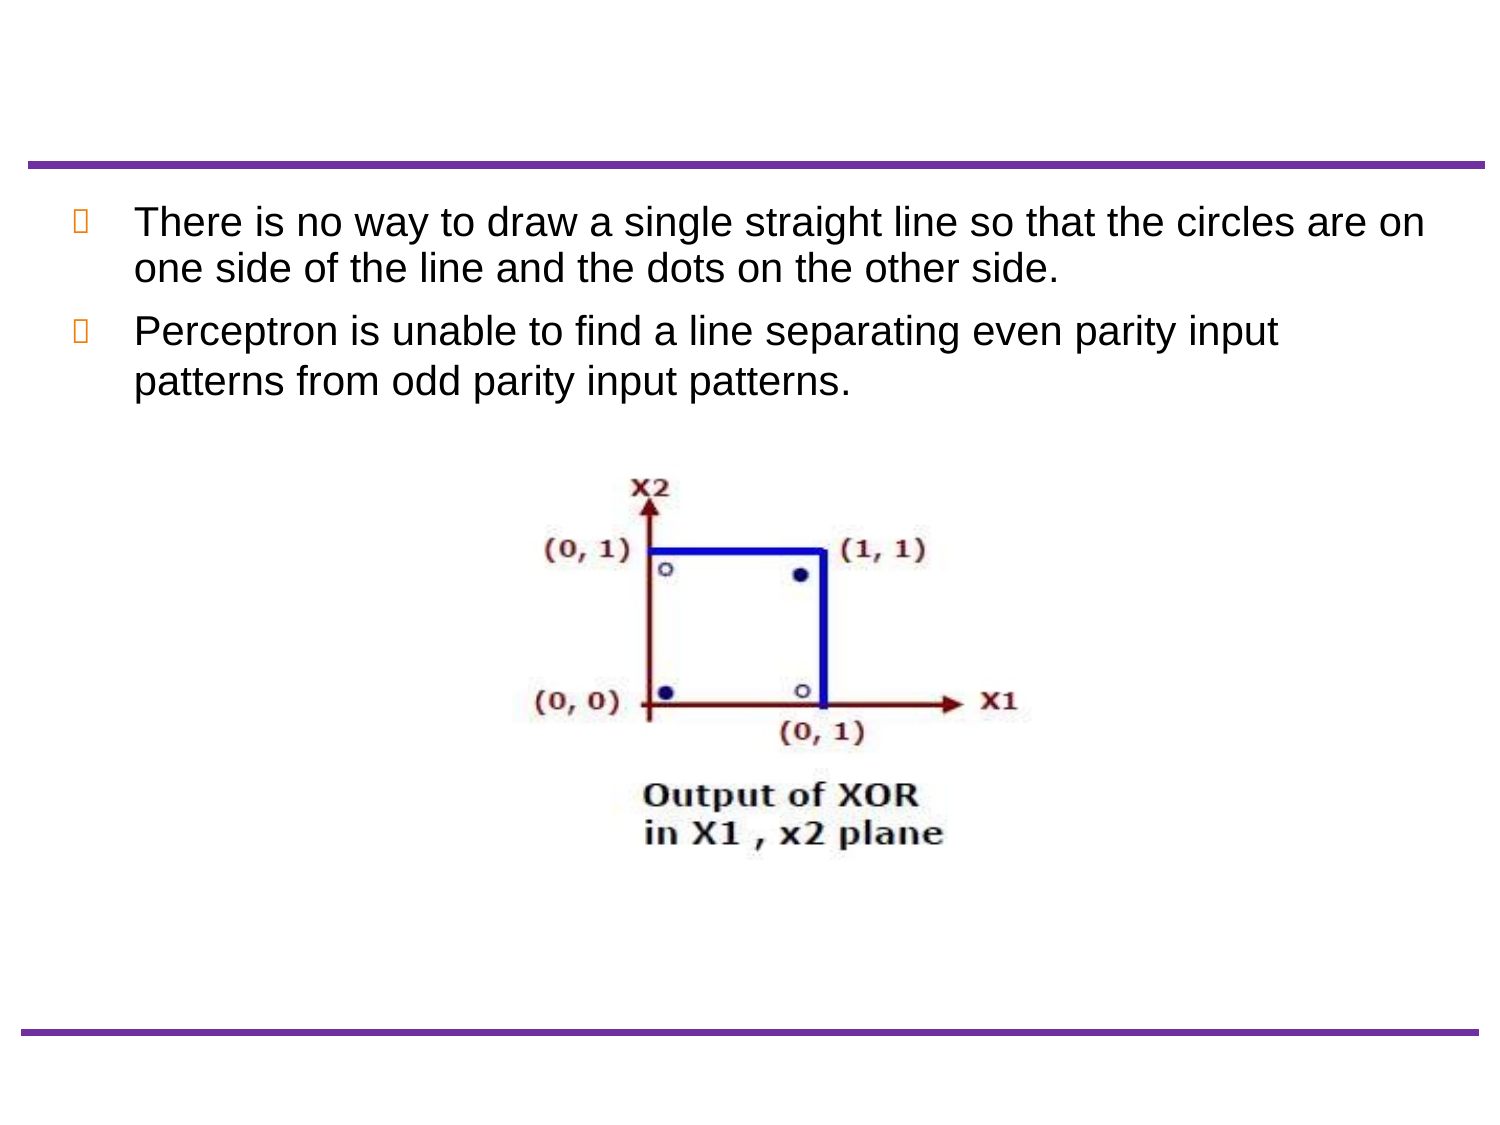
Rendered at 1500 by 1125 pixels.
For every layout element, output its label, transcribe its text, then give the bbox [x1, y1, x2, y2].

text_box There is no way to draw a single straight line so that the circles are on one side of the line and the dots on the other side. Perceptron is unable to find a line separating even parity input patterns from odd parity input patterns. [131, 199, 1446, 406]
text_box  [68, 316, 110, 355]
text_box [512, 450, 1063, 901]
text_box  [68, 206, 110, 245]
